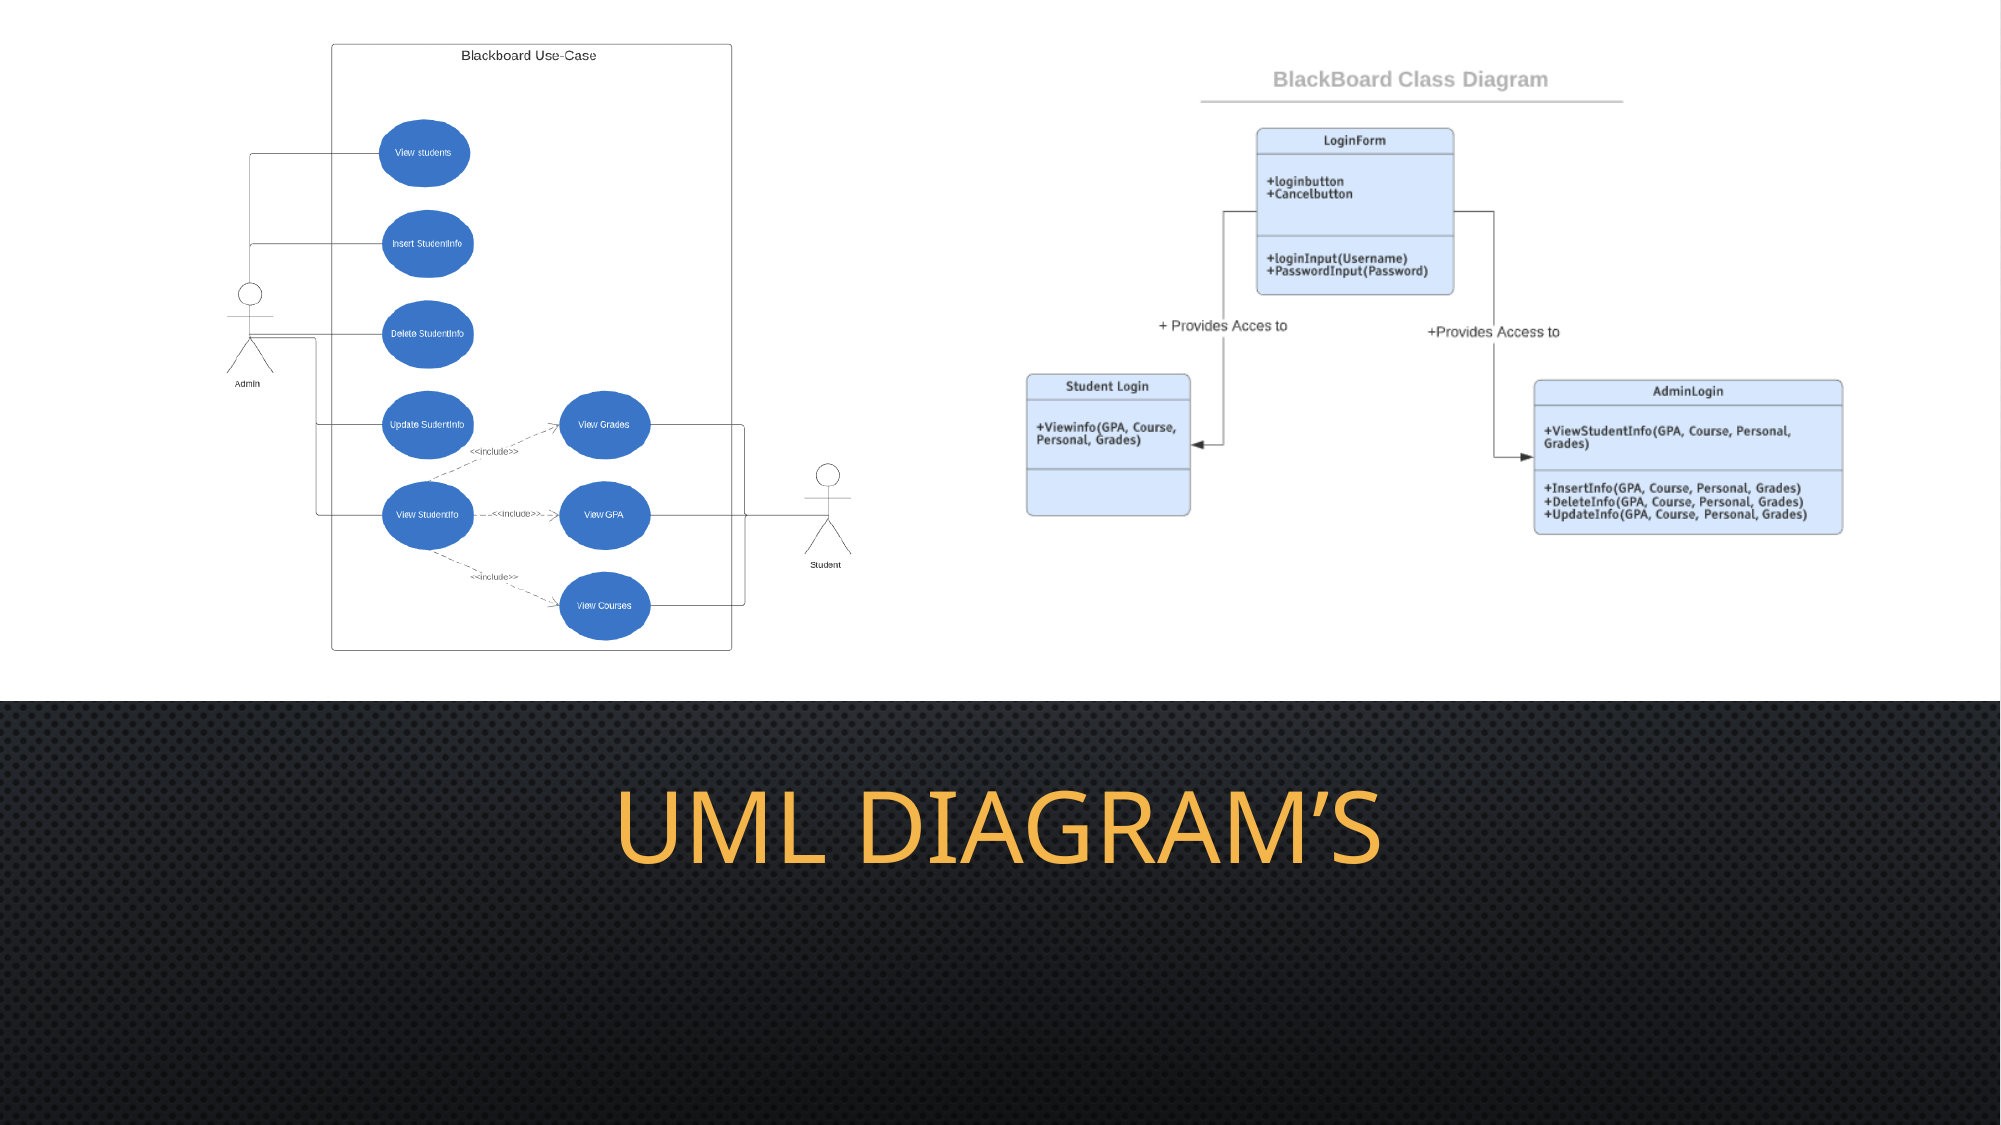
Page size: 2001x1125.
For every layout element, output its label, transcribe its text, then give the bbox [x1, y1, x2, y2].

picture [972, 57, 1886, 622]
text_box [0, 0, 2000, 703]
picture [210, 31, 881, 669]
title UML Diagram’s [162, 715, 1836, 891]
